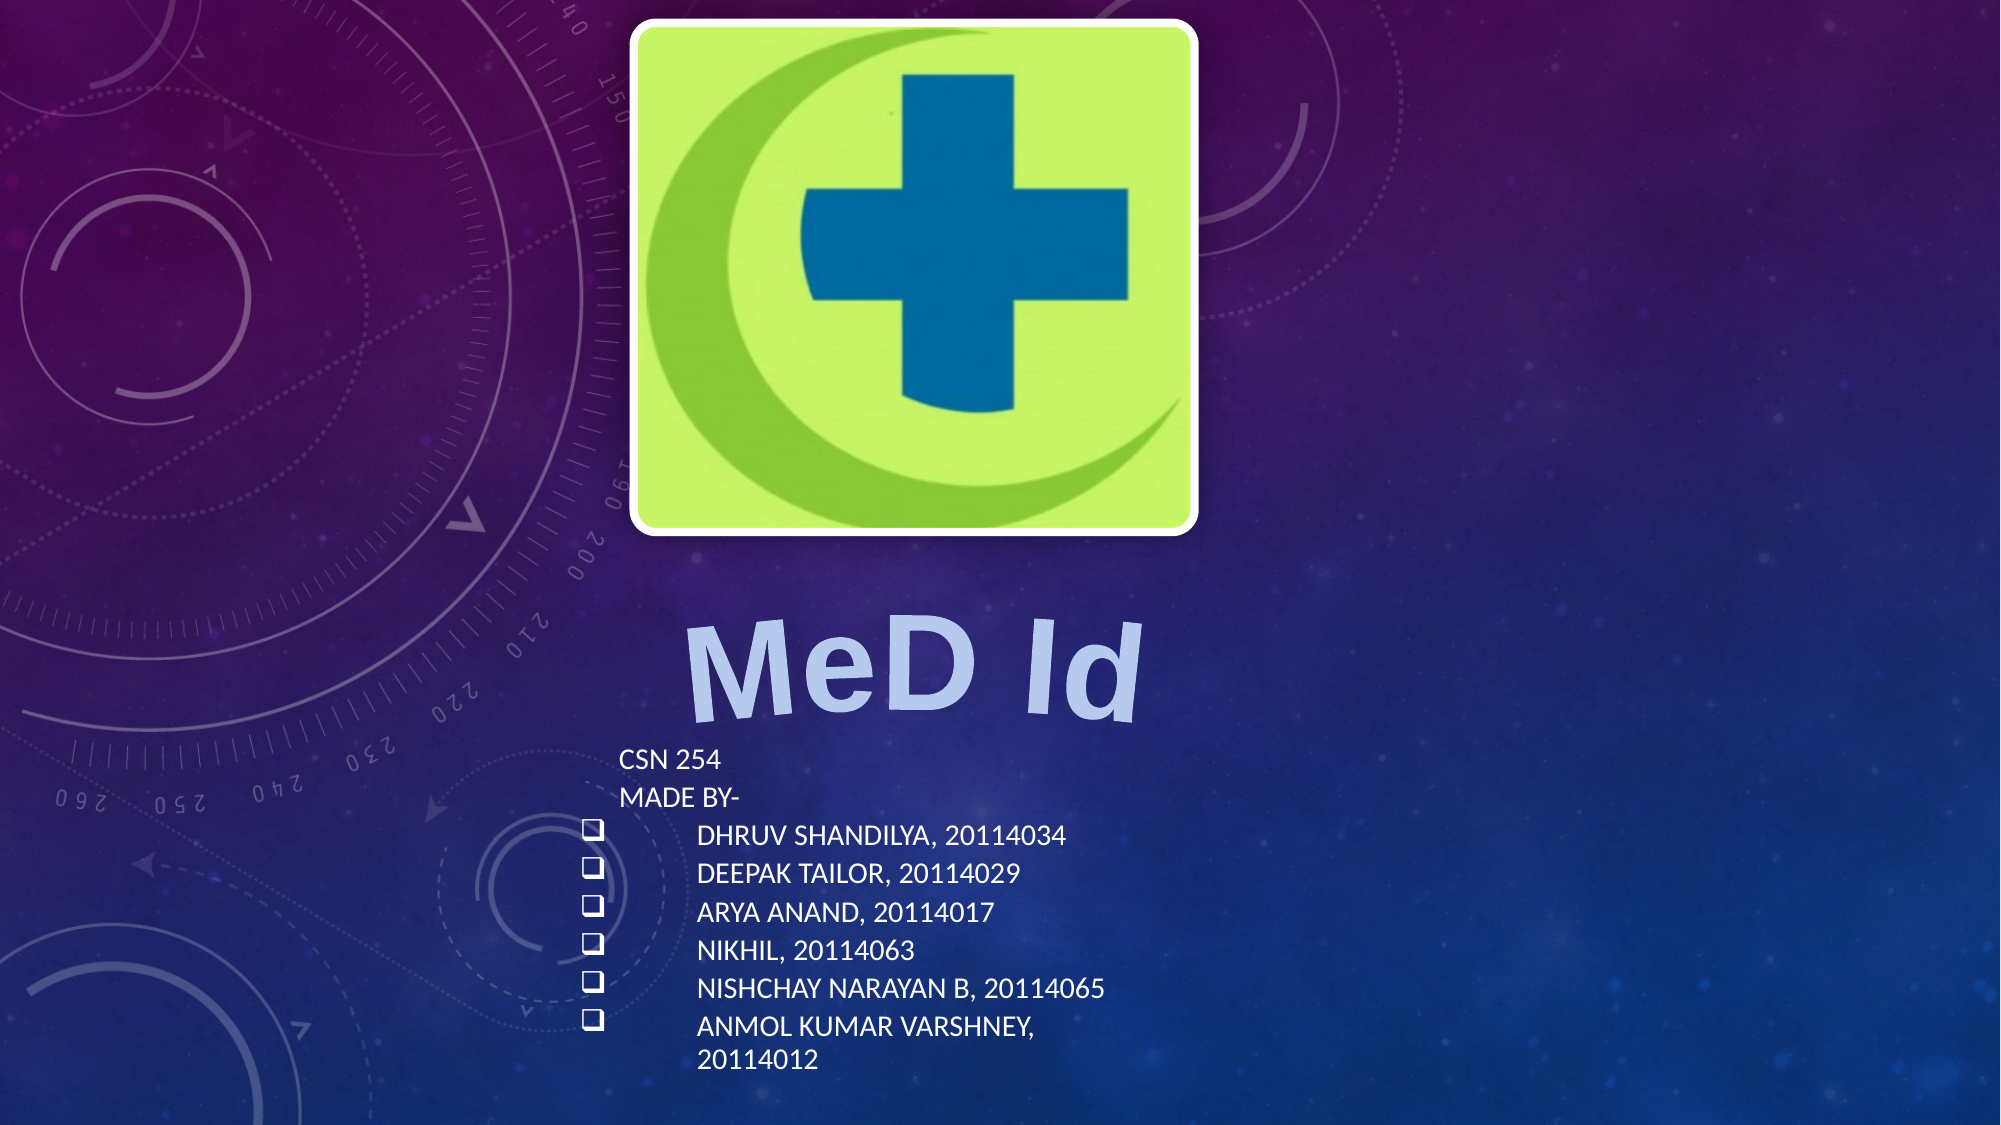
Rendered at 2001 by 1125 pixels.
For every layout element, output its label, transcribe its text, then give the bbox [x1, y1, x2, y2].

picture [0, 0, 2001, 1125]
subtitle CSN 254 Made By- Dhruv Shandilya, 20114034 Deepak Tailor, 20114029 Arya Anand, 20114017 Nikhil, 20114063 Nishchay Narayan B, 20114065 Anmol Kumar Varshney, 20114012 [564, 736, 1144, 1103]
